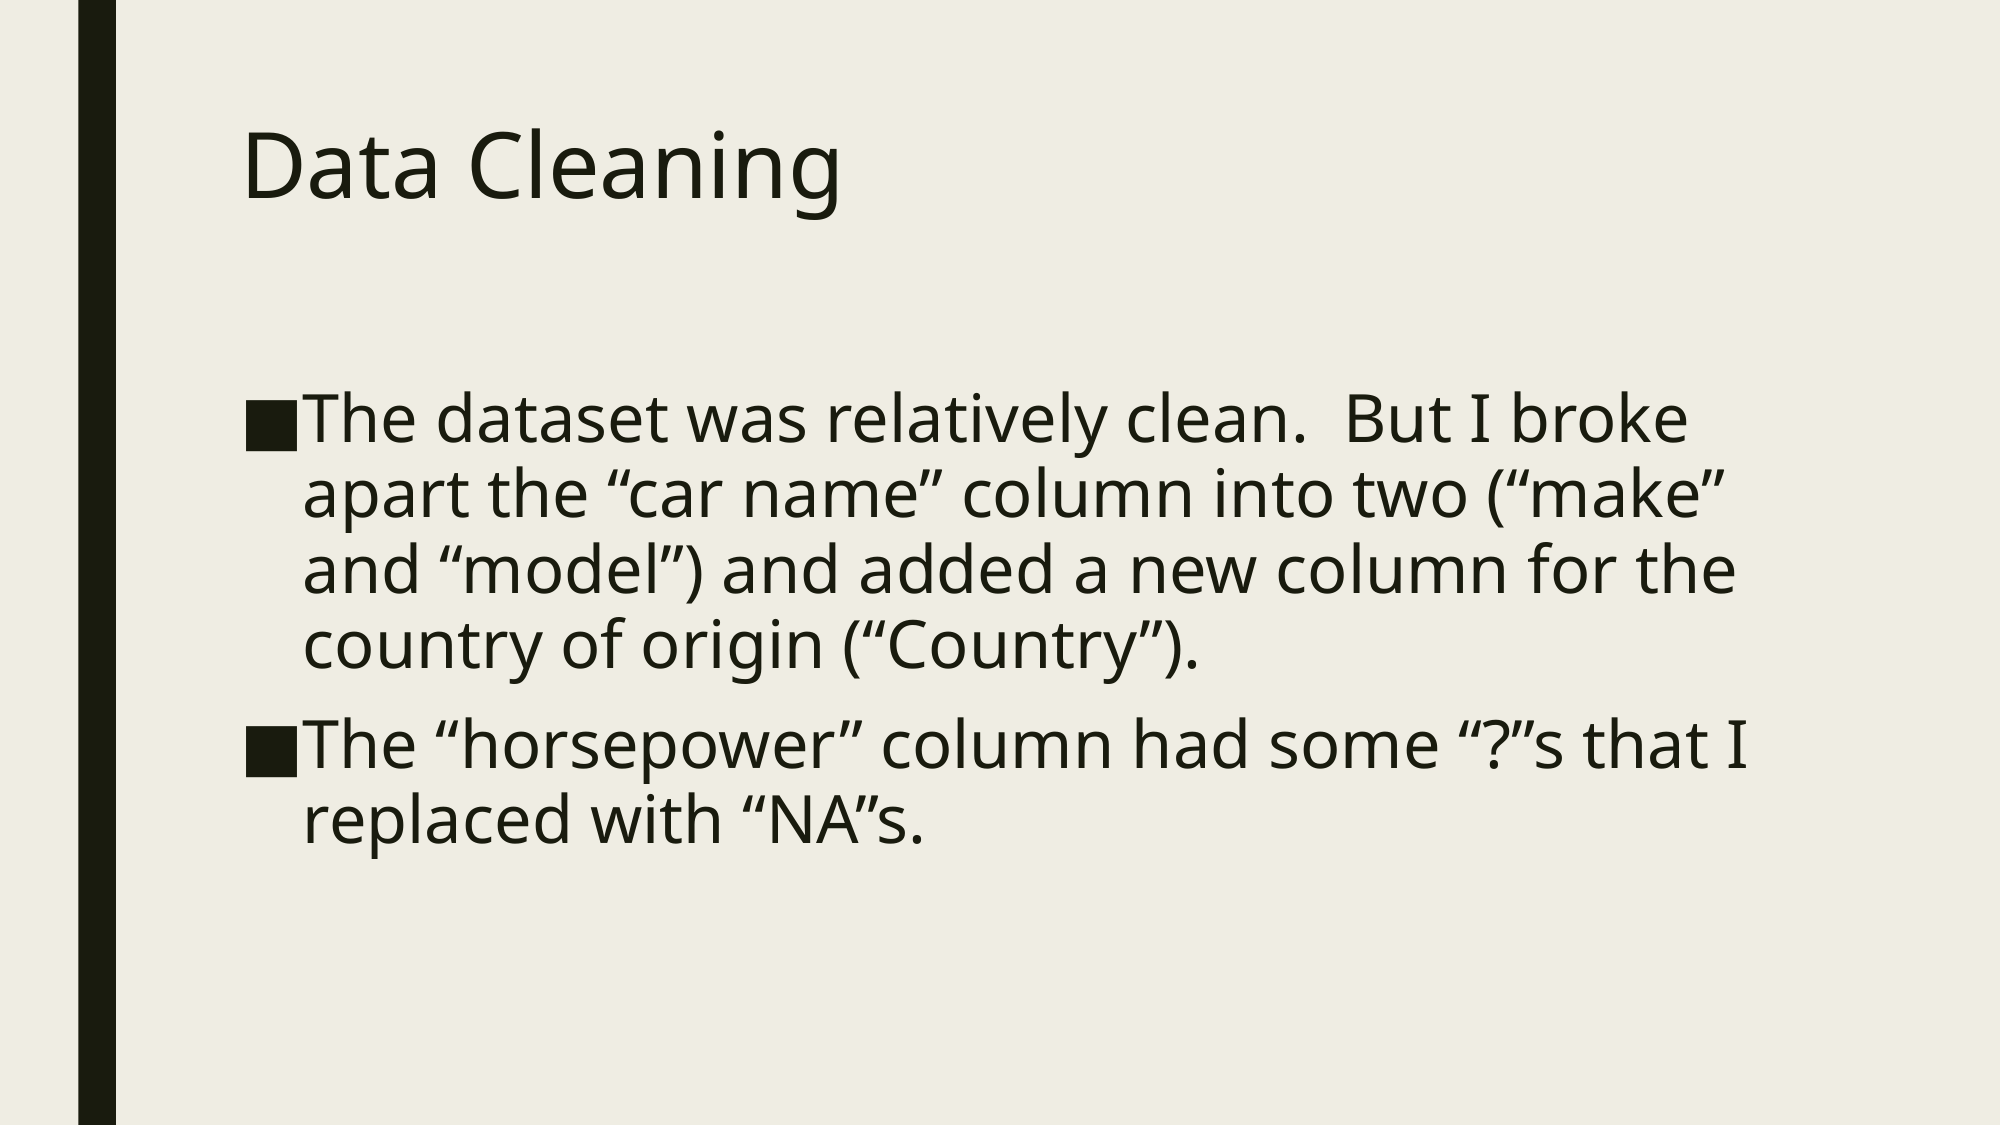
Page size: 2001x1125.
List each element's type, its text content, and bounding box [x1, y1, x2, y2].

list The dataset was relatively clean. But I broke apart the “car name” column into two (“make” and “model”) and added a new column for the country of origin (“Country”). The “horsepower” column had some “?”s that I replaced with “NA”s. [225, 375, 1800, 963]
title Data Cleaning [225, 112, 1800, 357]
